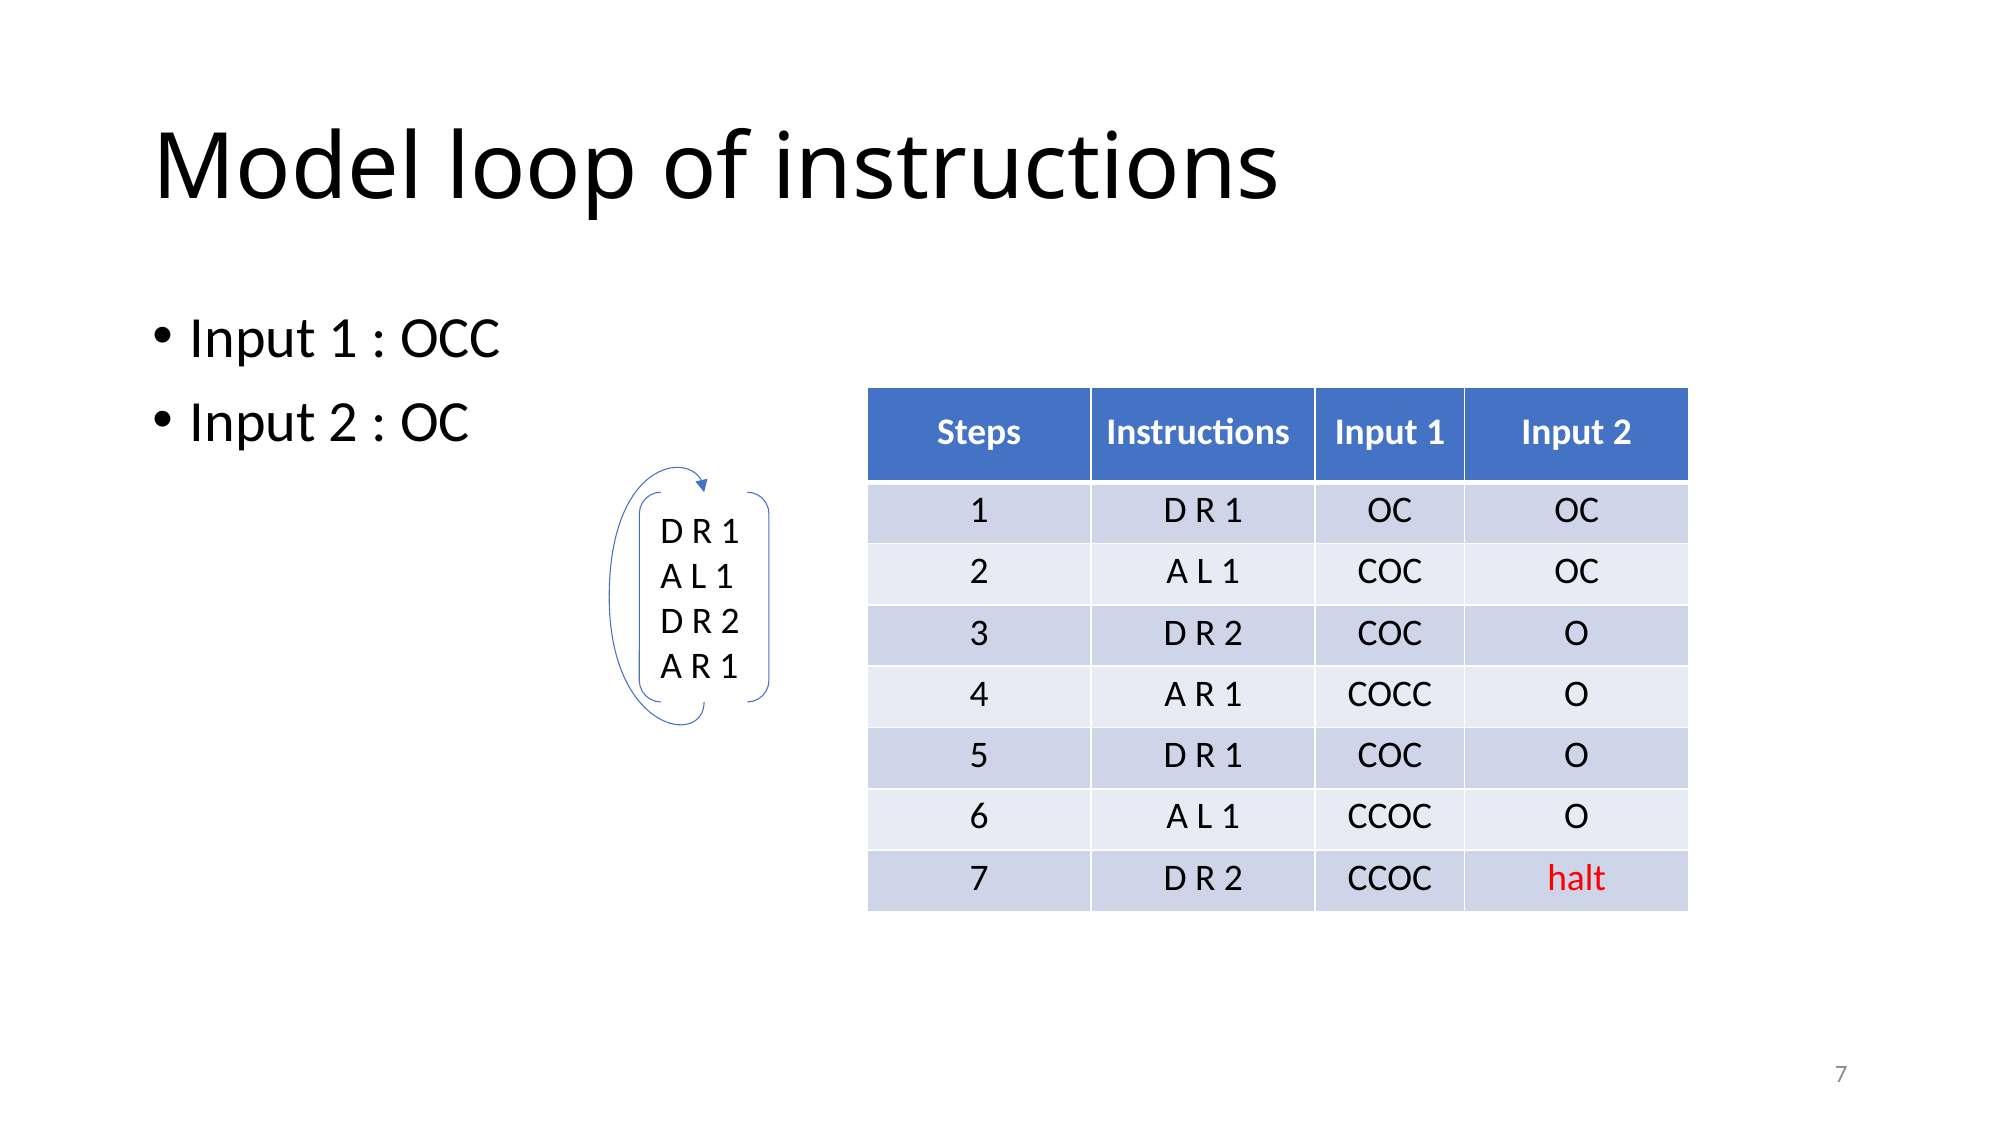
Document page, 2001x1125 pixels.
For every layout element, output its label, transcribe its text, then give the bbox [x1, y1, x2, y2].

table_cell CCOC [1316, 851, 1464, 911]
table_cell OC [1316, 485, 1464, 543]
text_box D R 1 A L 1 D R 2 A R 1 [638, 491, 770, 597]
table_cell O [1465, 790, 1688, 849]
table_cell O [1465, 728, 1688, 788]
table_cell 1 [868, 485, 1090, 543]
table_cell COC [1316, 606, 1464, 665]
table_header Input 2 [1465, 388, 1688, 480]
table_cell D R 1 [1092, 485, 1314, 543]
list Input 1 : OCC Input 2 : OC [137, 299, 1863, 1014]
table_cell COC [1316, 728, 1464, 788]
table_cell 3 [868, 606, 1090, 665]
table_cell D R 2 [1092, 606, 1314, 665]
table_cell CCOC [1316, 790, 1464, 849]
table_cell 5 [868, 728, 1090, 788]
table_cell 2 [868, 544, 1090, 604]
table_cell halt [1465, 851, 1688, 911]
table_cell D R 1 [1092, 728, 1314, 788]
table_header Instructions [1092, 388, 1314, 480]
title Model loop of instructions [137, 59, 1863, 278]
table_cell D R 2 [1092, 851, 1314, 911]
table_cell 4 [868, 667, 1090, 727]
table_cell 6 [868, 790, 1090, 849]
table_cell COCC [1316, 667, 1464, 727]
table_cell O [1465, 667, 1688, 727]
table_cell O [1465, 606, 1688, 665]
table_header Steps [868, 388, 1090, 480]
text_box D R 1 A L 1 D R 2 A R 1 [638, 600, 770, 703]
table_header Input 1 [1316, 388, 1464, 480]
slide_number 7 [1412, 1042, 1863, 1103]
table_cell COC [1316, 544, 1464, 604]
table_cell OC [1465, 485, 1688, 543]
table_cell OC [1465, 544, 1688, 604]
table_cell A L 1 [1092, 544, 1314, 604]
table_cell A L 1 [1092, 790, 1314, 849]
table_cell 7 [868, 851, 1090, 911]
table_cell A R 1 [1092, 667, 1314, 727]
